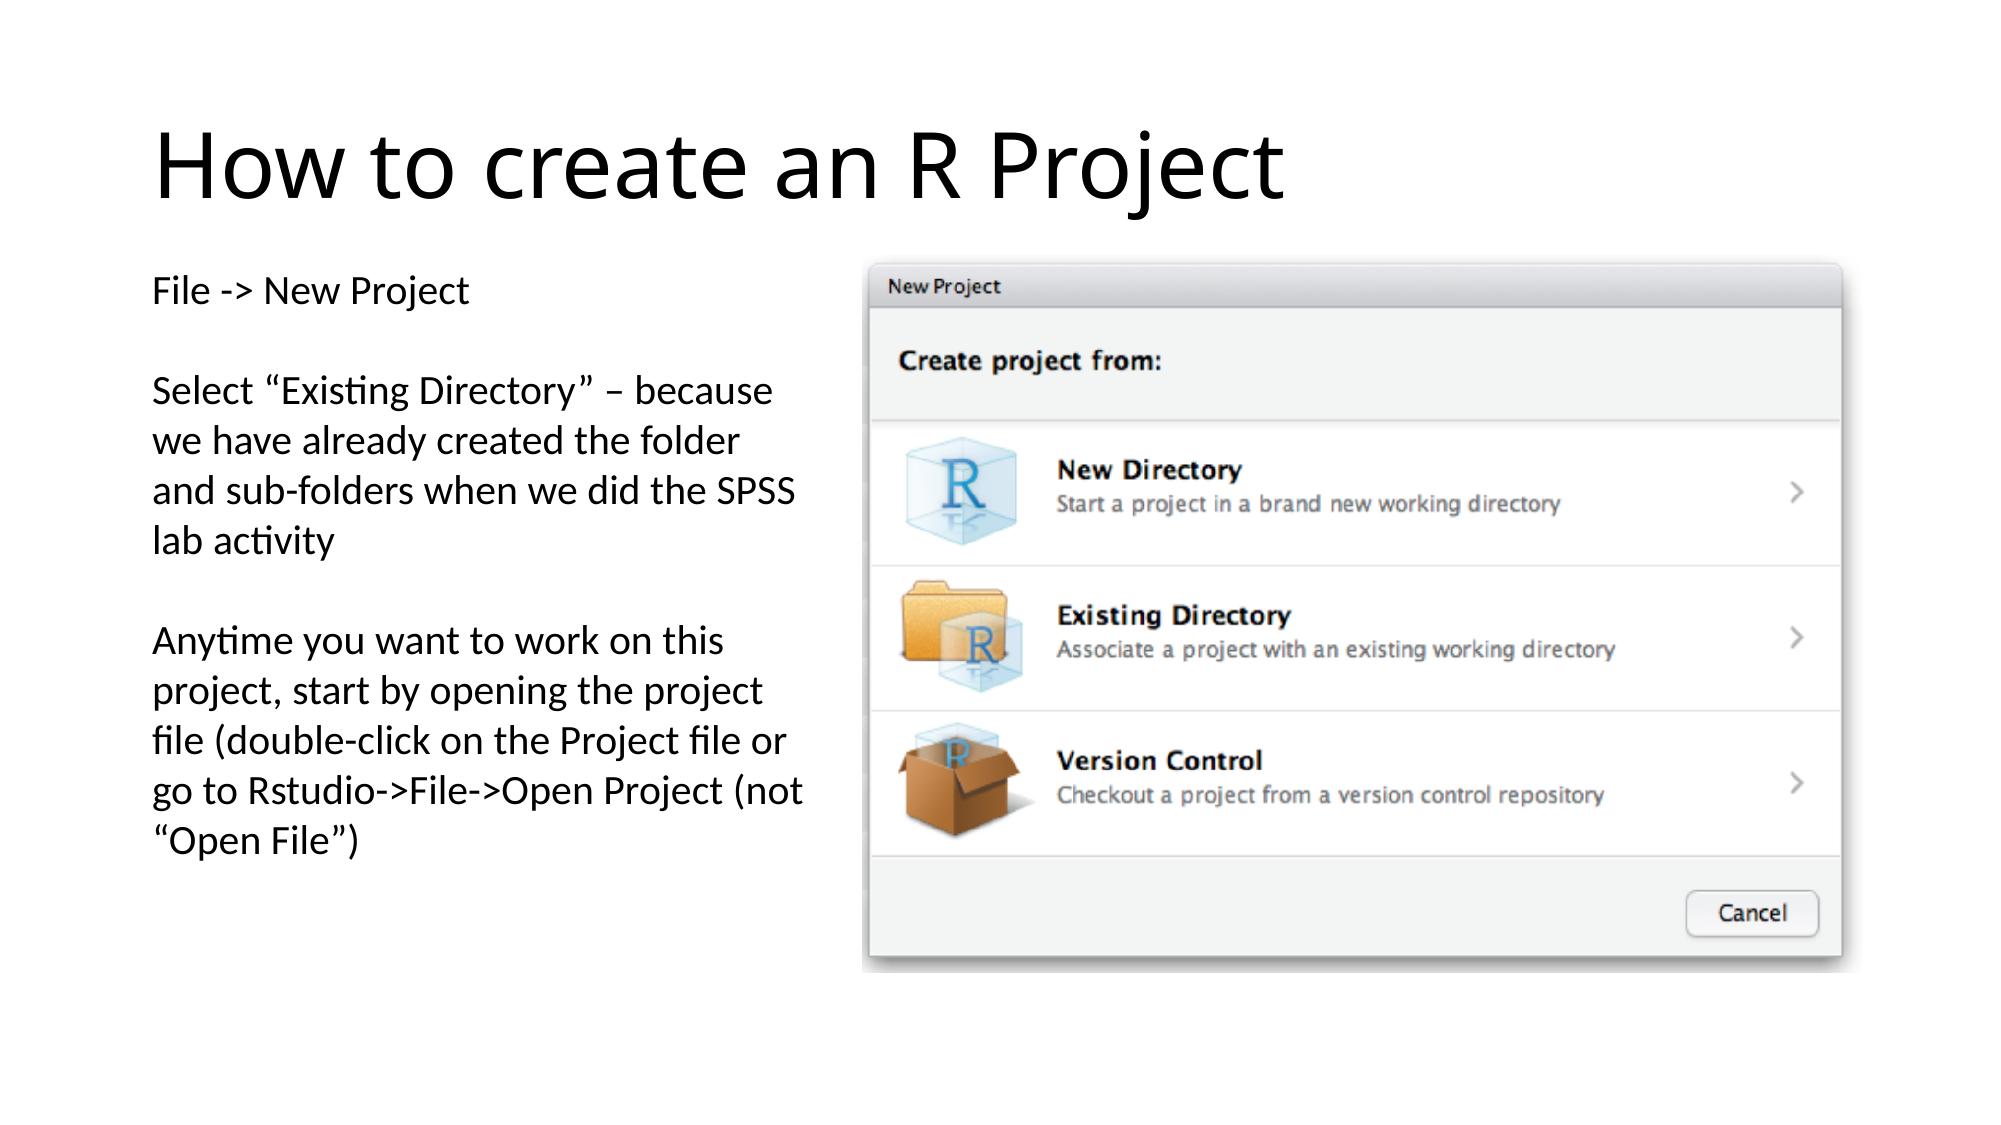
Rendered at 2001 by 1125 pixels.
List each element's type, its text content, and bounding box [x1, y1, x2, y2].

text_box File -> New Project Select “Existing Directory” – because we have already created the folder and sub-folders when we did the SPSS lab activity Anytime you want to work on this project, start by opening the project file (double-click on the Project file or go to Rstudio->File->Open Project (not “Open File”) [137, 255, 824, 871]
picture [862, 255, 1863, 973]
title How to create an R Project [137, 59, 1863, 278]
